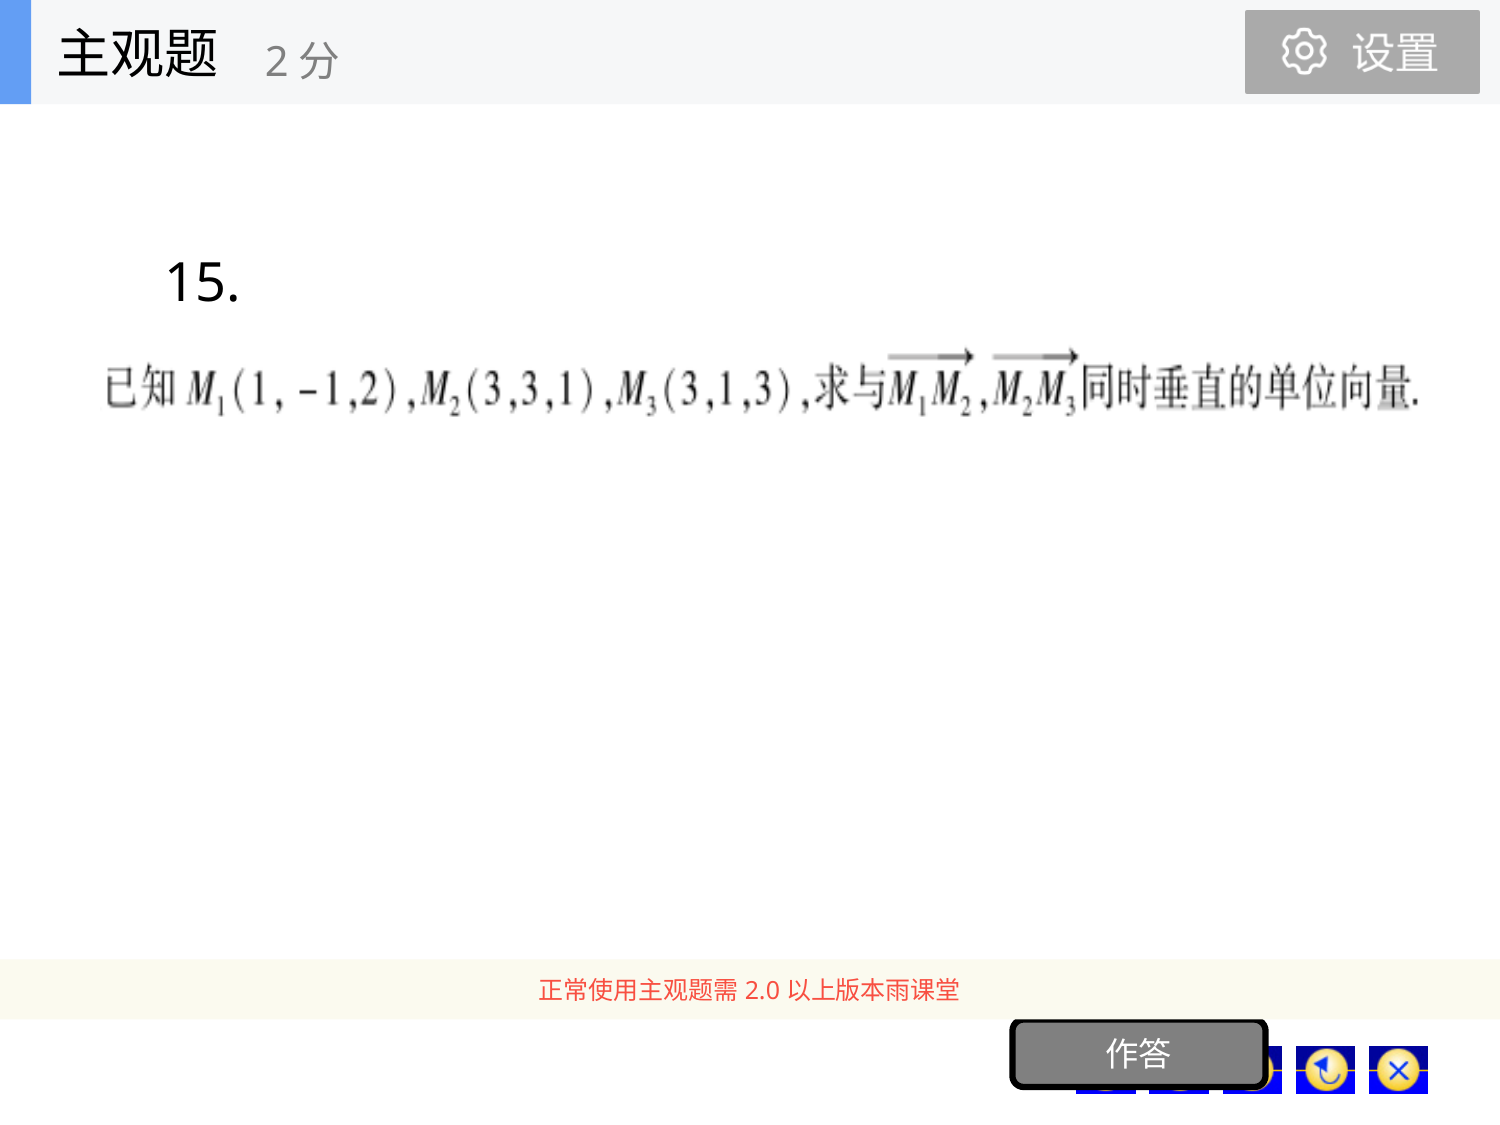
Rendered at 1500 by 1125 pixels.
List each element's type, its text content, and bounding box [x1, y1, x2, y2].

picture [1369, 1046, 1428, 1094]
picture [100, 338, 1424, 445]
picture [1245, 10, 1480, 94]
text_box 15. [149, 113, 1350, 337]
picture [1149, 1090, 1209, 1094]
picture [1223, 1046, 1282, 1094]
picture [1076, 1090, 1136, 1094]
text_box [0, 0, 1500, 105]
text_box 正常使用主观题需2.0以上版本雨课堂 [0, 957, 1500, 1022]
text_box 作答 [1010, 1022, 1268, 1090]
picture [1296, 1046, 1355, 1094]
